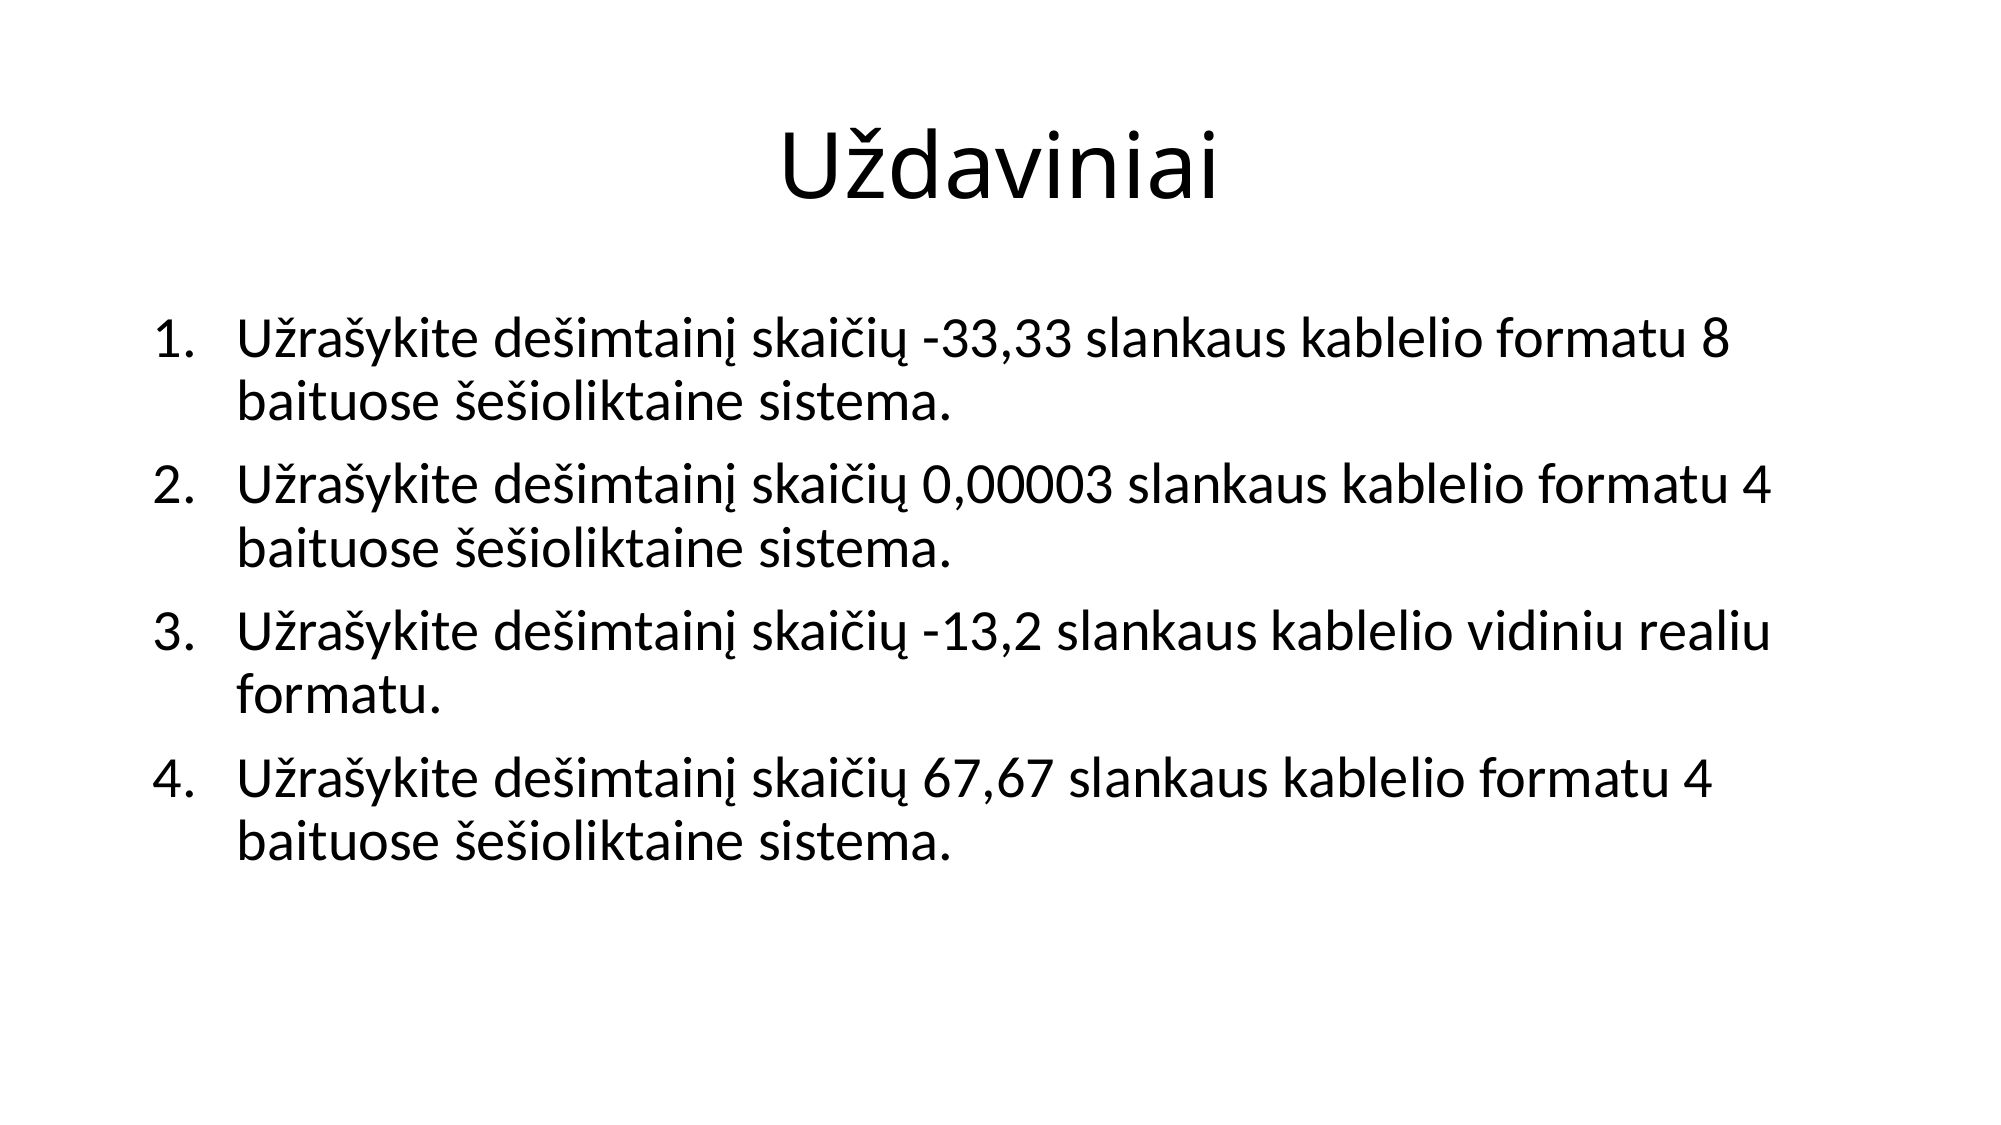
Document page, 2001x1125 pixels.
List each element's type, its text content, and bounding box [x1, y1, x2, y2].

list Užrašykite dešimtainį skaičių -33,33 slankaus kablelio formatu 8 baituose šešioliktaine sistema. Užrašykite dešimtainį skaičių 0,00003 slankaus kablelio formatu 4 baituose šešioliktaine sistema. Užrašykite dešimtainį skaičių -13,2 slankaus kablelio vidiniu realiu formatu. Užrašykite dešimtainį skaičių 67,67 slankaus kablelio formatu 4 baituose šešioliktaine sistema. [137, 299, 1863, 1014]
title Uždaviniai [137, 59, 1863, 278]
